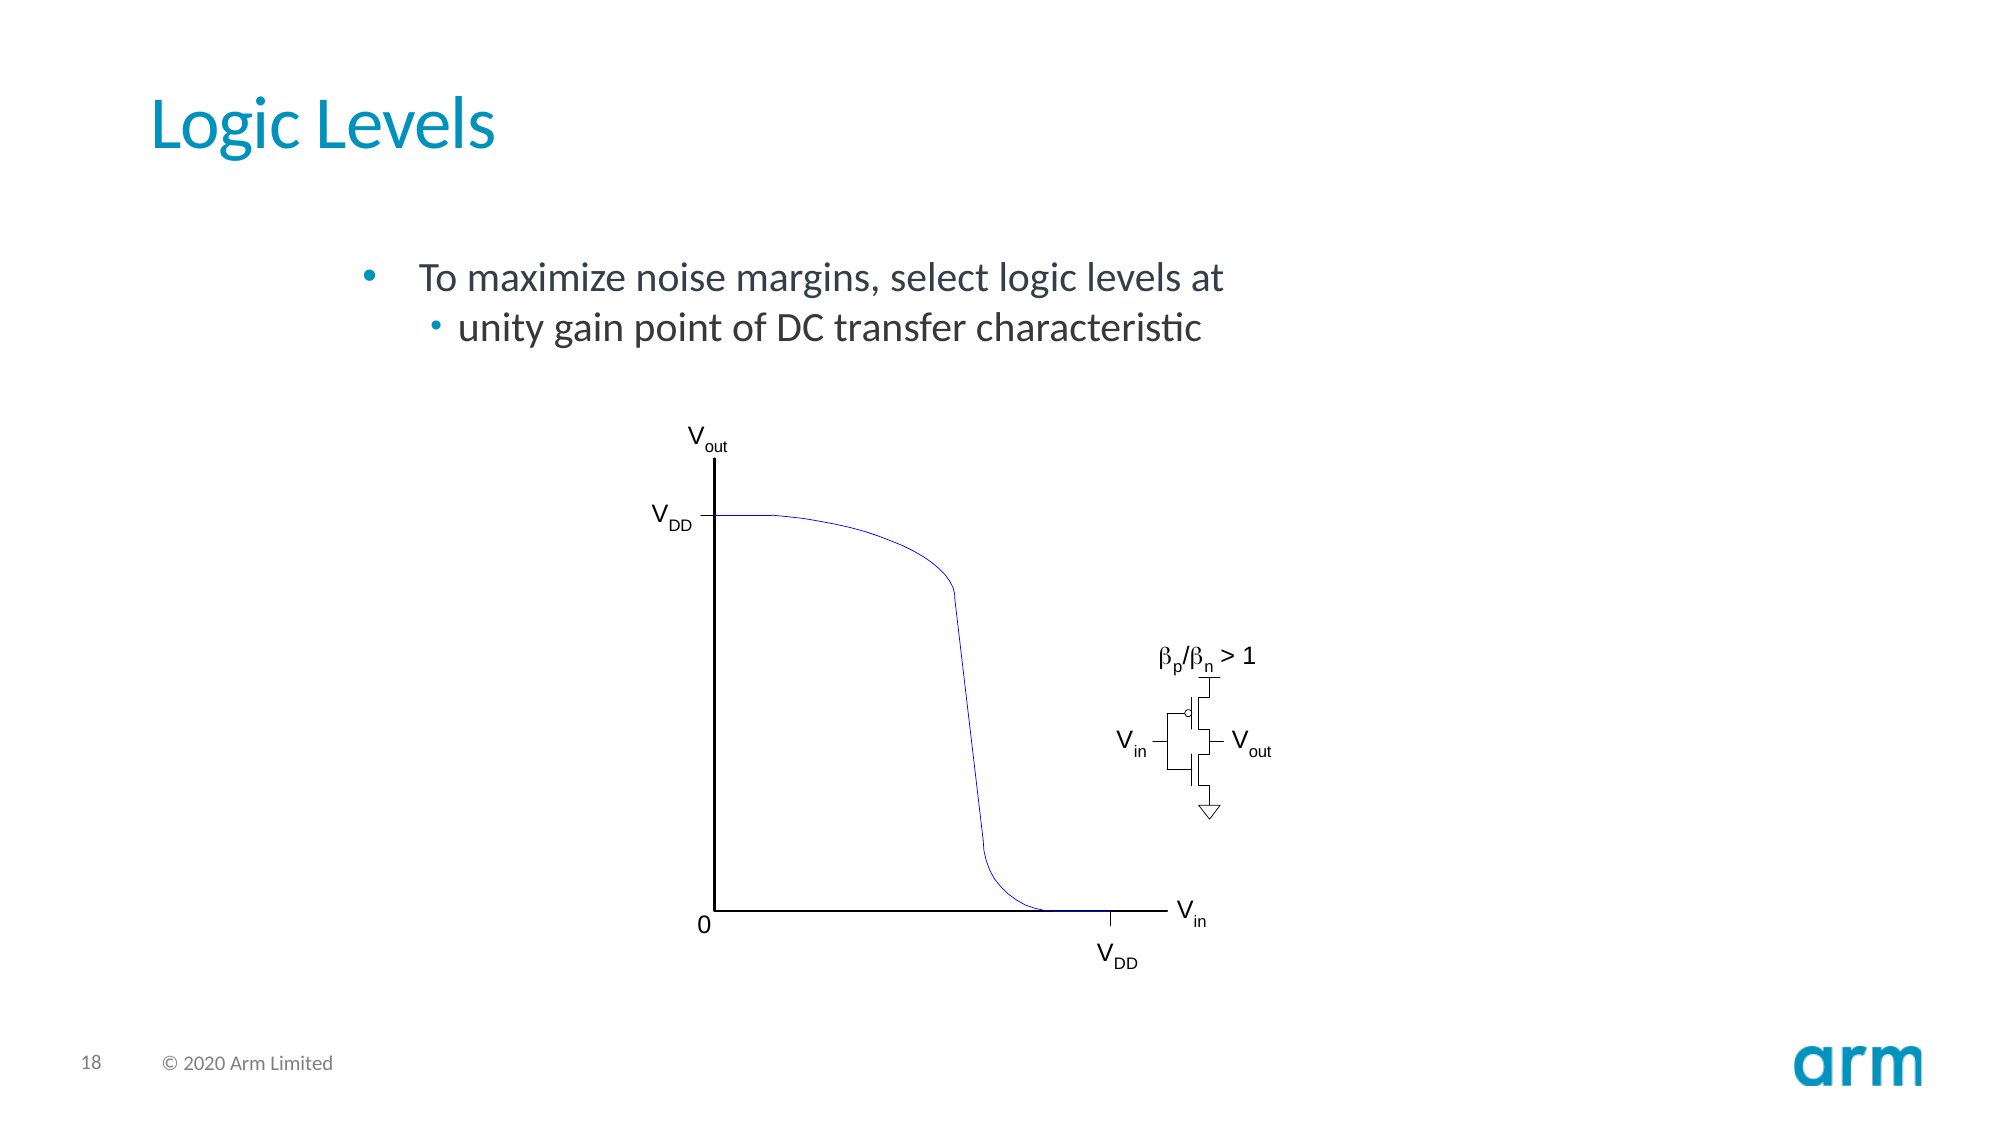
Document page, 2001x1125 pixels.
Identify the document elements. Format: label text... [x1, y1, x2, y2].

list To maximize noise margins, select logic levels at unity gain point of DC transfer characteristic [362, 249, 1600, 1000]
title Logic Levels [150, 87, 1850, 200]
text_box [612, 412, 1313, 1003]
